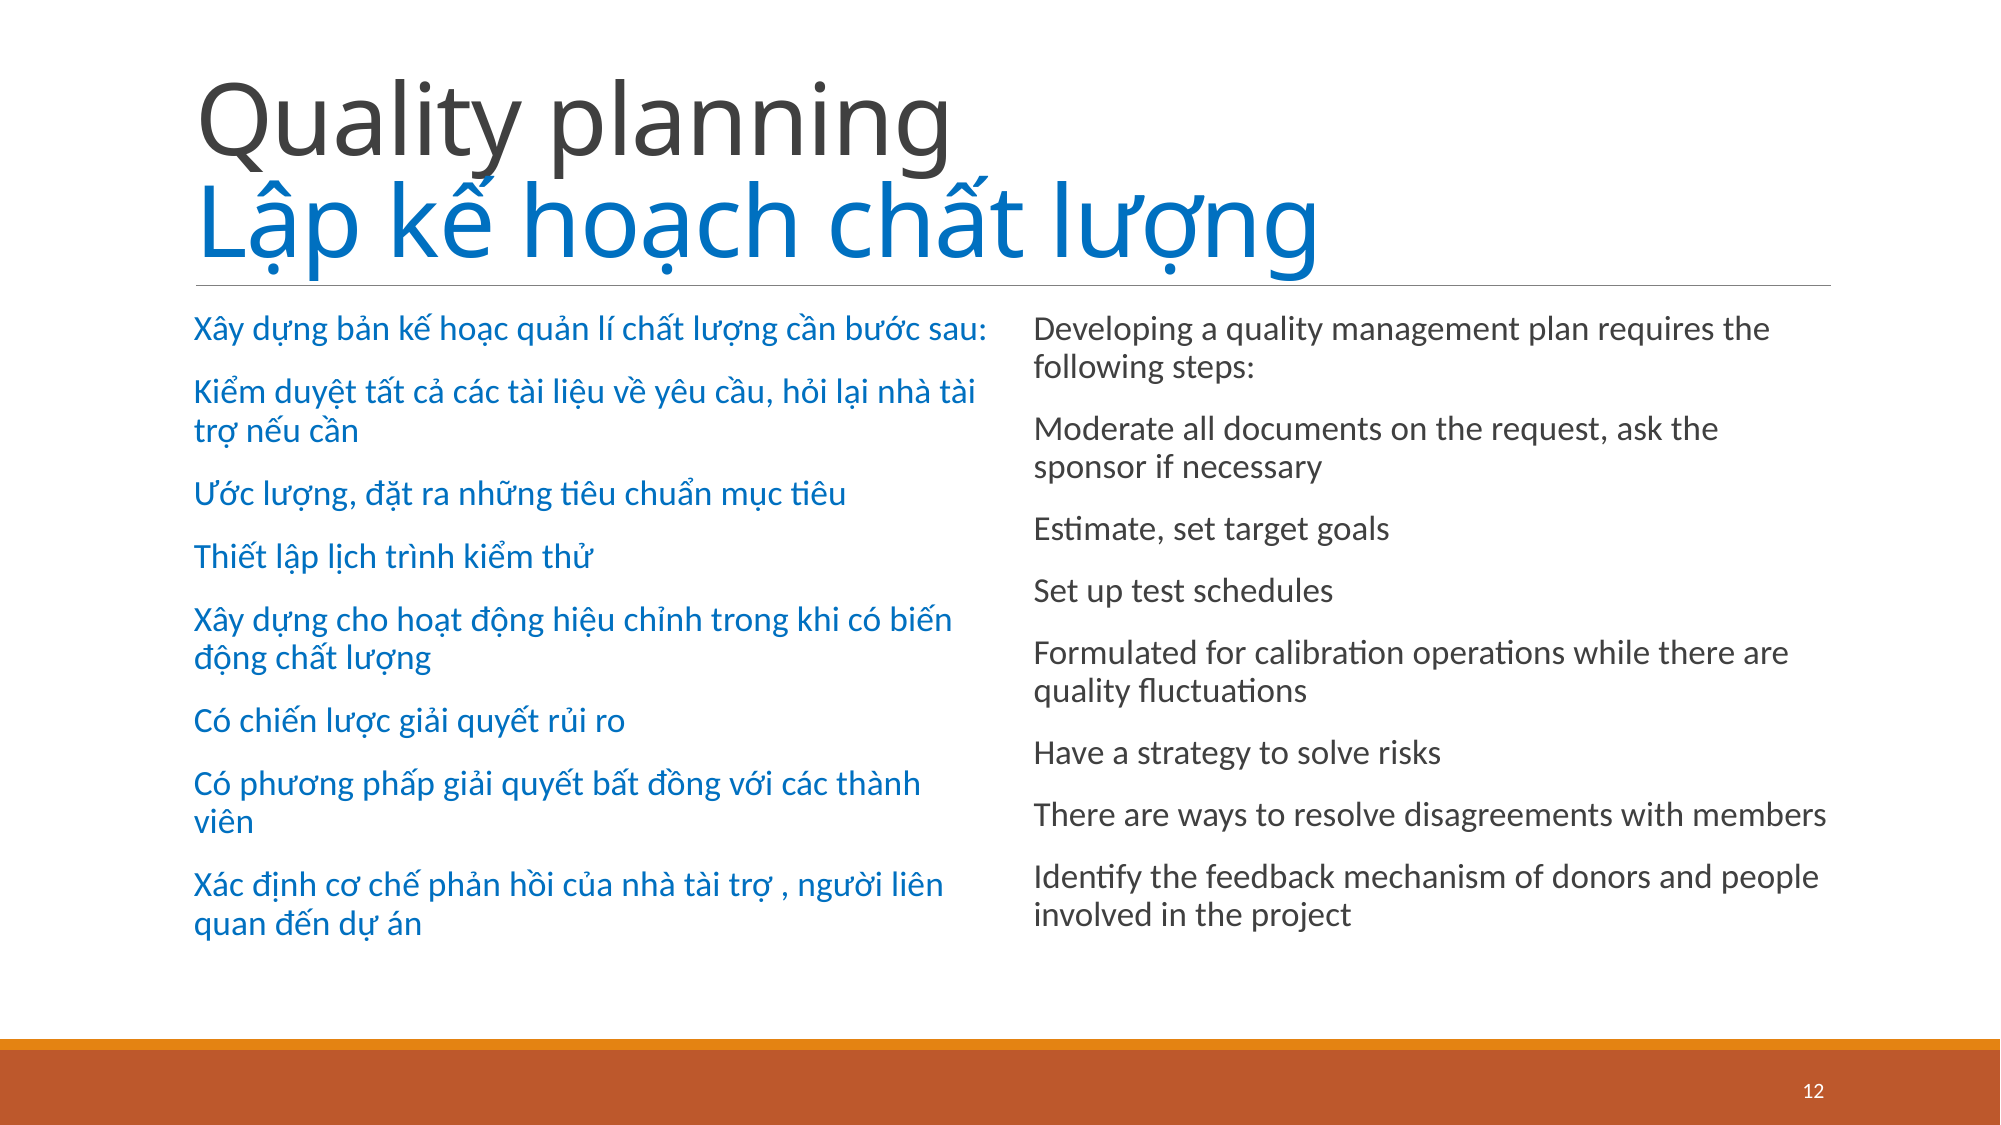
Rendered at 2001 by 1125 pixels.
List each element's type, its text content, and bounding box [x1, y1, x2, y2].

list Developing a quality management plan requires the following steps: Moderate all documents on the request, ask the sponsor if necessary Estimate, set target goals Set up test schedules Formulated for calibration operations while there are quality fluctuations Have a strategy to solve risks There are ways to resolve disagreements with members Identify the feedback mechanism of donors and people involved in the project [1020, 302, 1830, 963]
slide_number 12 [1624, 1059, 1840, 1120]
list Xây dựng bản kế hoạc quản lí chất lượng cần bước sau: Kiểm duyệt tất cả các tài liệu về yêu cầu, hỏi lại nhà tài trợ nếu cần Ước lượng, đặt ra những tiêu chuẩn mục tiêu Thiết lập lịch trình kiểm thử Xây dựng cho hoạt động hiệu chỉnh trong khi có biến động chất lượng Có chiến lược giải quyết rủi ro Có phương phấp giải quyết bất đồng với các thành viên Xác định cơ chế phản hồi của nhà tài trợ , người liên quan đến dự án [180, 302, 990, 963]
title Quality planning Lập kế hoạch chất lượng [180, 47, 1830, 285]
